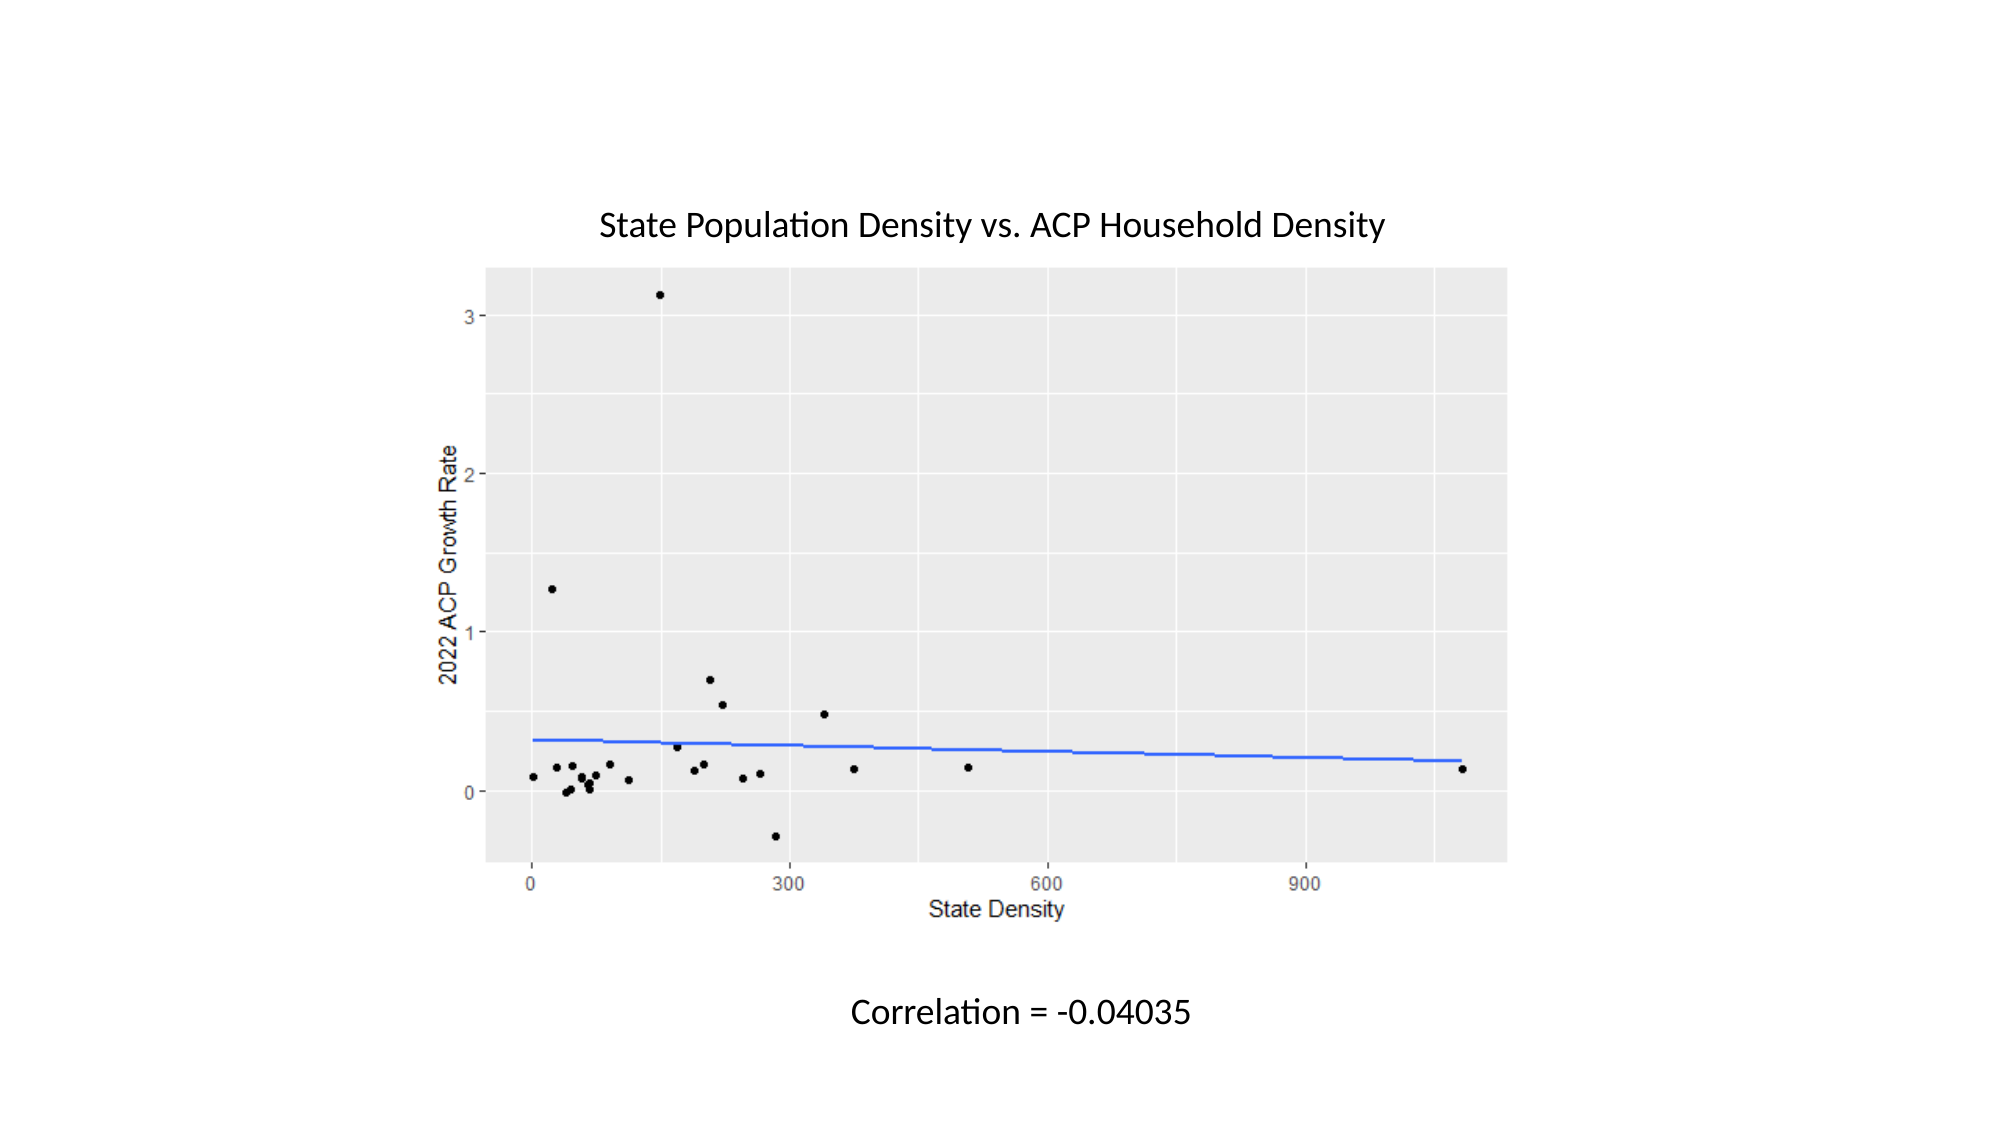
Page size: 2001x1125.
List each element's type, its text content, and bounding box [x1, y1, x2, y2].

picture [425, 257, 1520, 933]
text_box State Population Density vs. ACP Household Density [584, 192, 1679, 253]
text_box Correlation = -0.04035 [836, 979, 1308, 1040]
